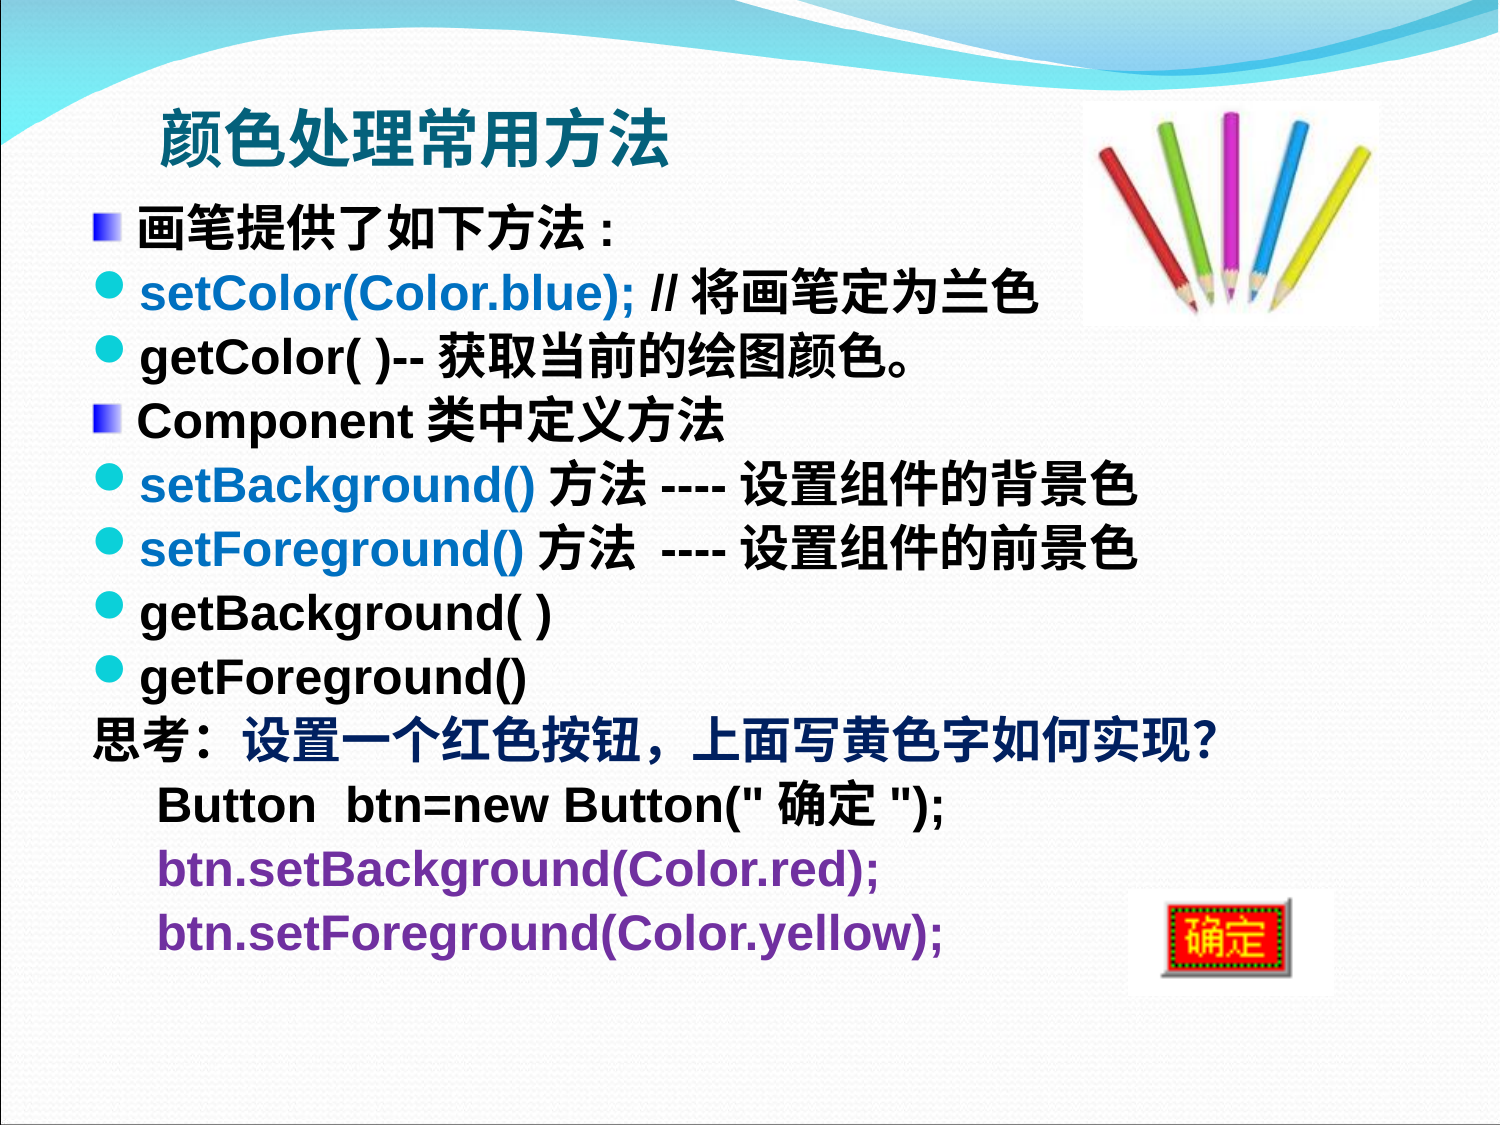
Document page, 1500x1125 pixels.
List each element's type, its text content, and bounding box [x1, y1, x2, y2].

list 画笔提供了如下方法: setColor(Color.blue); //将画笔定为兰色 getColor( )--获取当前的绘图颜色。 Component类中定义方法 setBackground()方法----设置组件的背景色 setForeground()方法 ----设置组件的前景色 getBackground( ) getForeground() 思考：设置一个红色按钮，上面写黄色字如何实现？ Button btn=new Button("确定"); btn.setBackground(Color.red); btn.setForeground(Color.yellow); [76, 196, 1427, 1024]
picture [0, 0, 1500, 1125]
title 颜色处理常用方法 [159, 90, 1130, 175]
